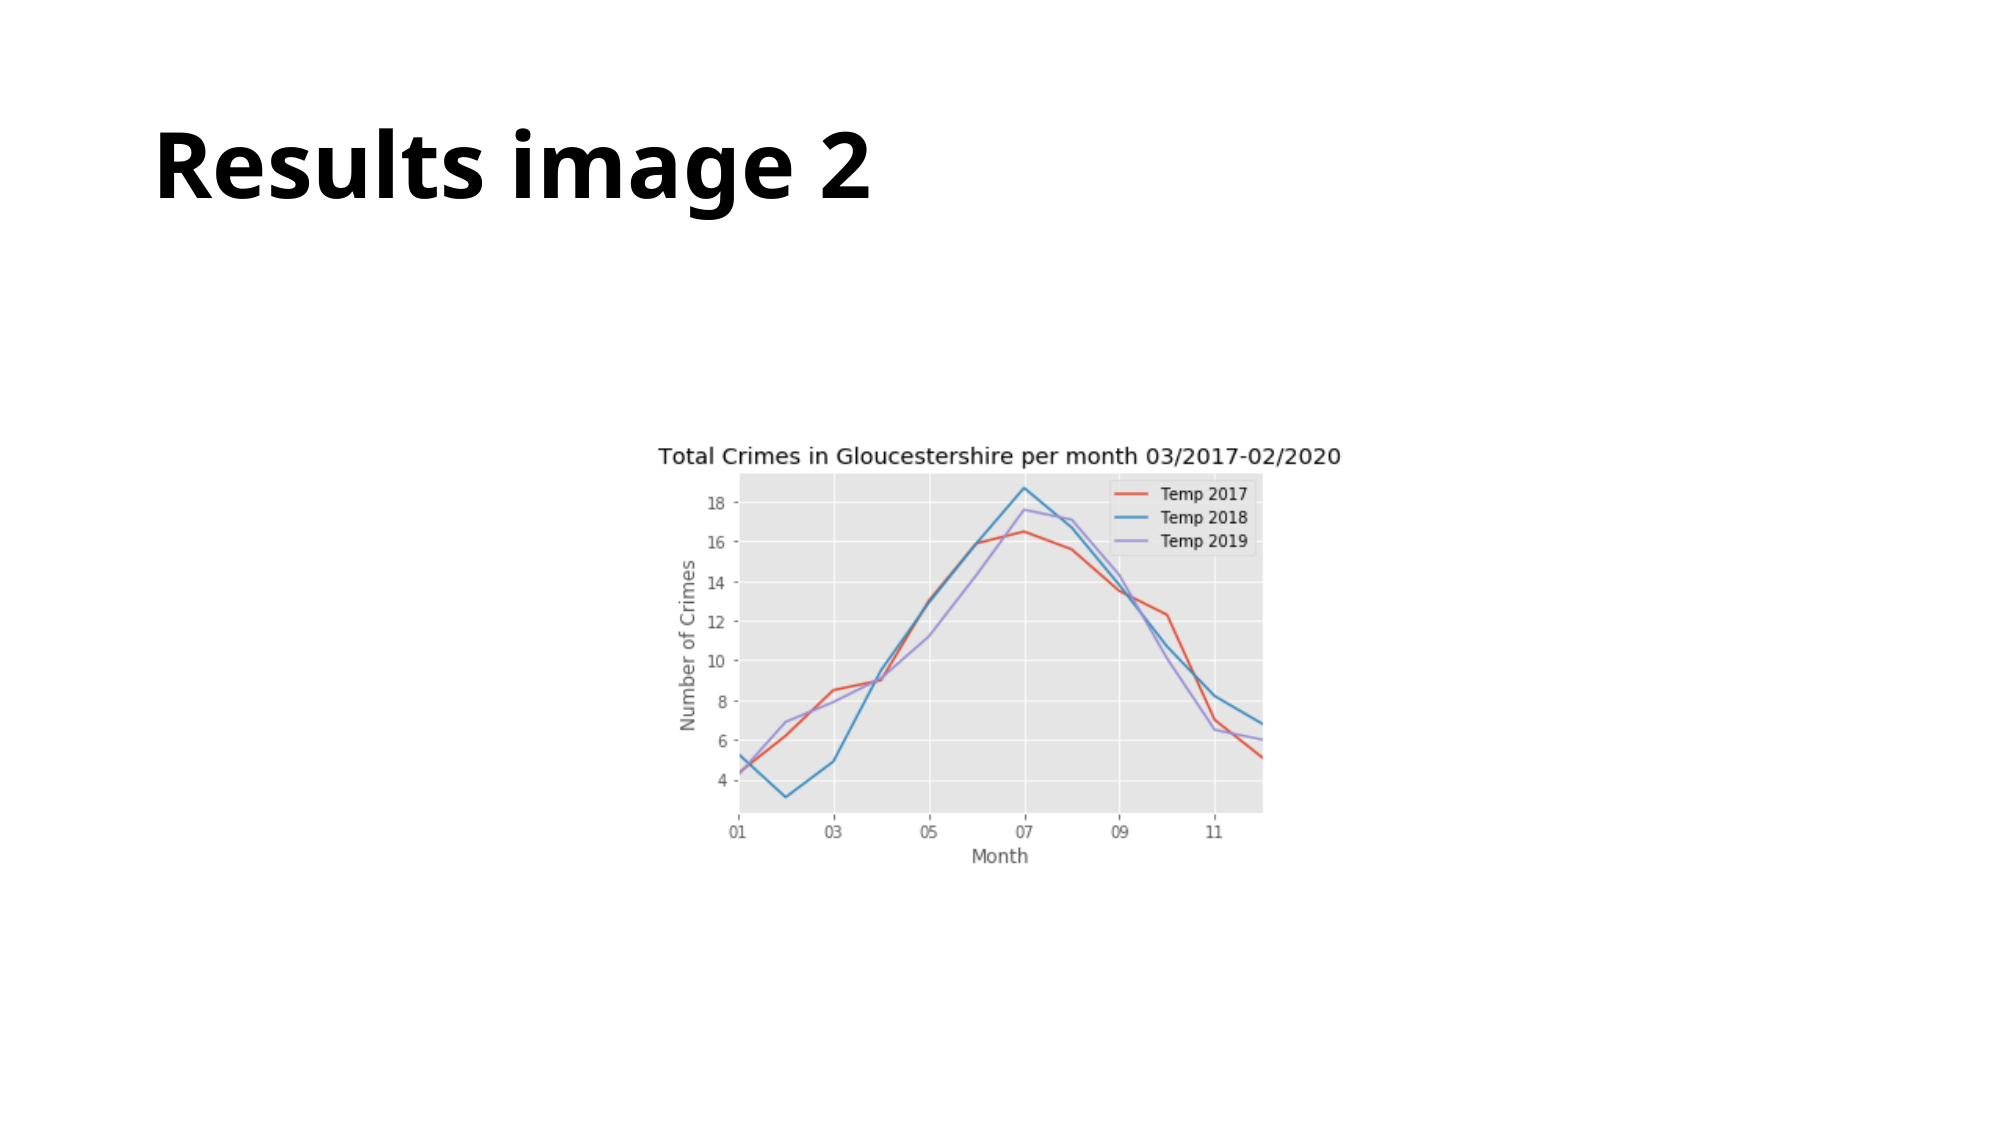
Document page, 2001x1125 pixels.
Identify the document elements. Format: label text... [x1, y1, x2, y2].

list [646, 433, 1354, 880]
title Results image 2 [137, 59, 1863, 278]
